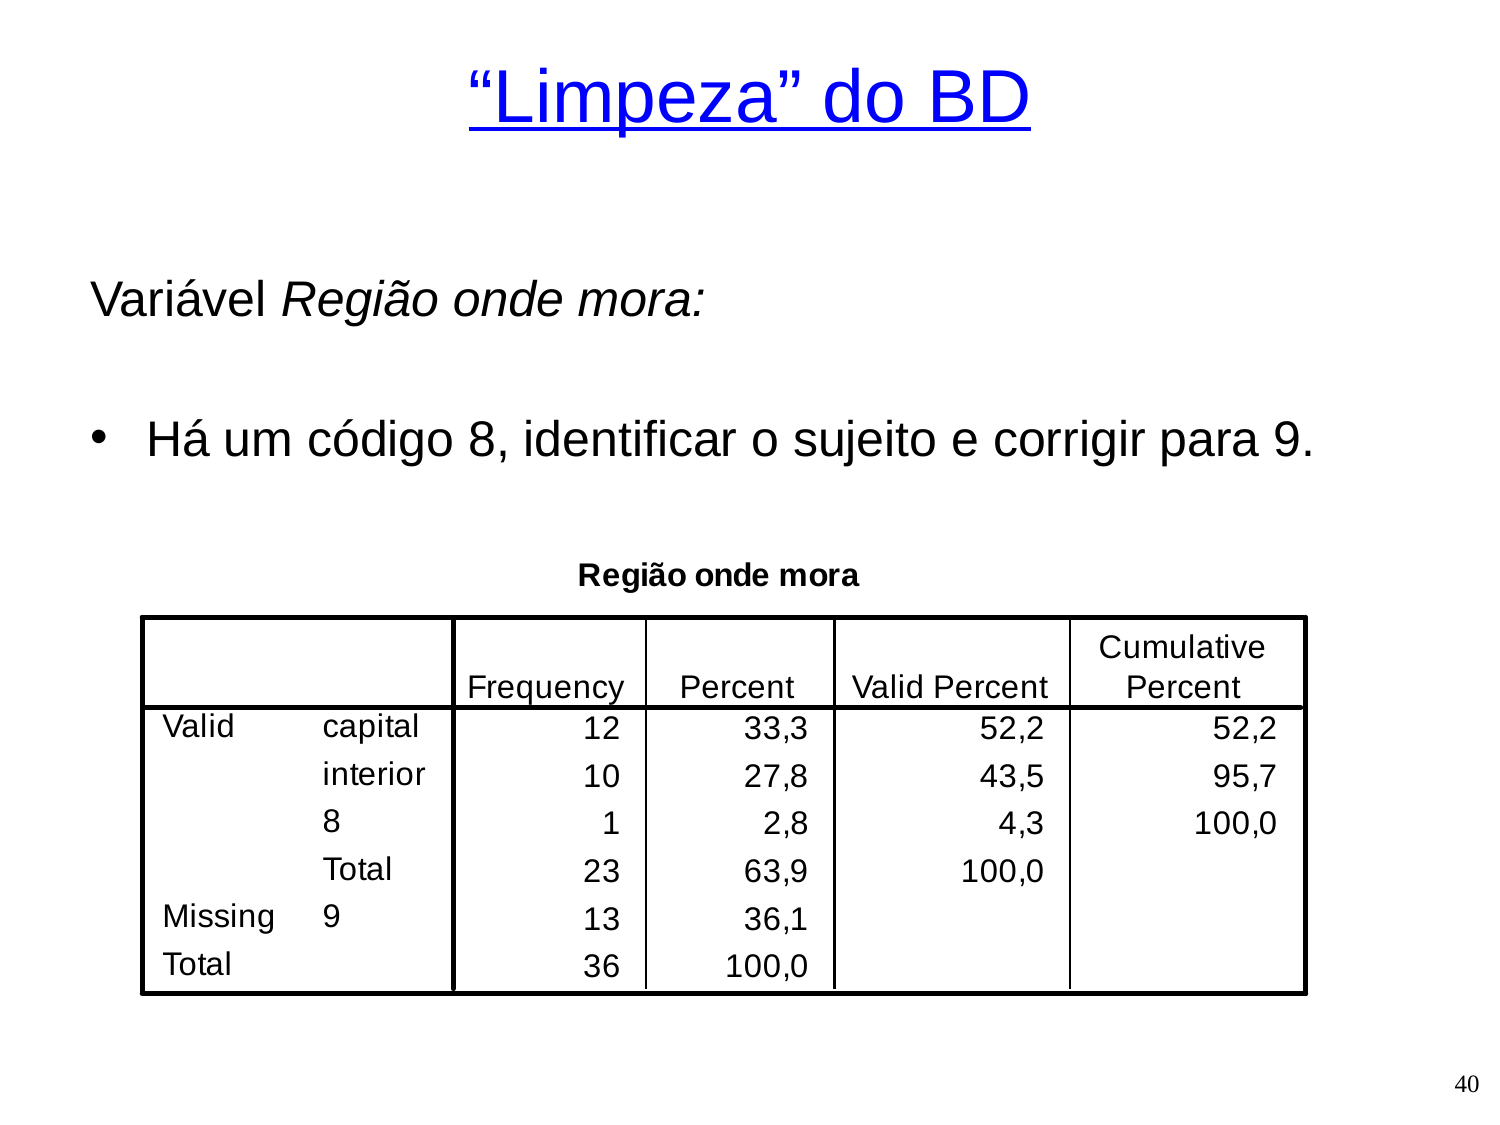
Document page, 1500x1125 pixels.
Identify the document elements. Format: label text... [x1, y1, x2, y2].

title “Limpeza” do BD [75, 7, 1425, 195]
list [116, 526, 1379, 1037]
text_box 40 [1144, 1060, 1495, 1120]
list Variável Região onde mora: Há um código 8, identificar o sujeito e corrigir para 9. [75, 258, 1425, 533]
